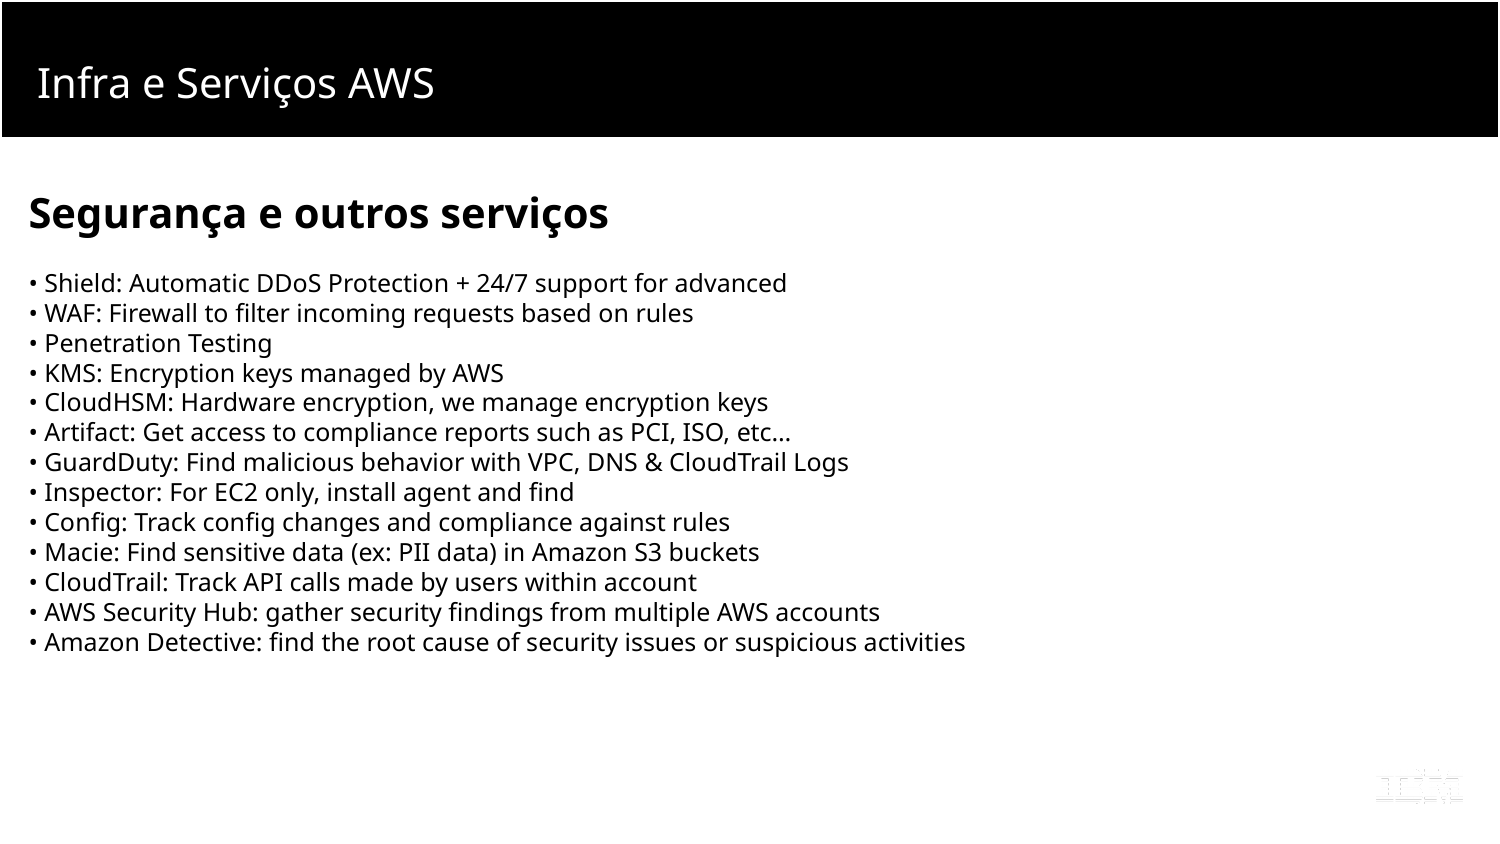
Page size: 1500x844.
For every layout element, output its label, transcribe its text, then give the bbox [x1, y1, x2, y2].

footer Infra e Serviços AWS [37, 55, 825, 110]
text_box [0, 0, 1500, 140]
picture [1376, 769, 1463, 804]
text_box Segurança e outros serviços • Shield: Automatic DDoS Protection + 24/7 support for advanced • WAF: Firewall to filter incoming requests based on rules • Penetration Testing • KMS: Encryption keys managed by AWS • CloudHSM: Hardware encryption, we manage encryption keys • Artifact: Get access to compliance reports such as PCI, ISO, etc… • GuardDuty: Find malicious behavior with VPC, DNS & CloudTrail Logs • Inspector: For EC2 only, install agent and find • Config: Track config changes and compliance against rules • Macie: Find sensitive data (ex: PII data) in Amazon S3 buckets • CloudTrail: Track API calls made by users within account • AWS Security Hub: gather security findings from multiple AWS accounts • Amazon Detective: find the root cause of security issues or suspicious activities [28, 385, 1376, 459]
